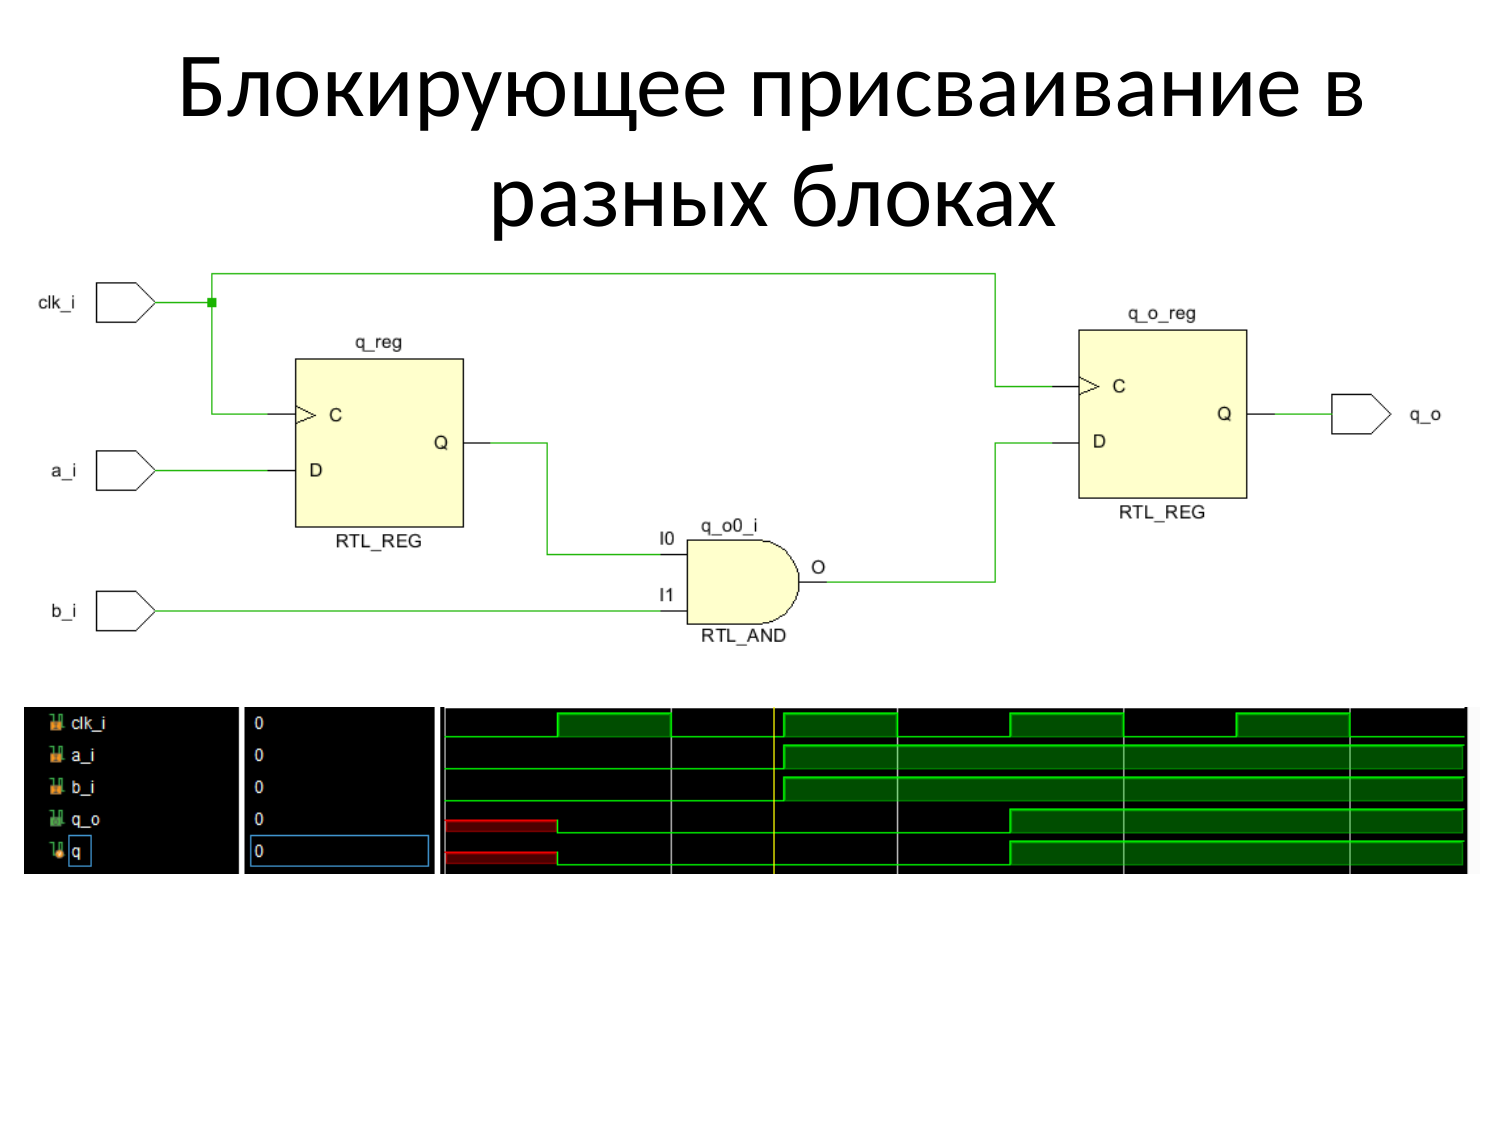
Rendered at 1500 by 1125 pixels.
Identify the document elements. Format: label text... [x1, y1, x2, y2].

picture [24, 706, 1480, 874]
picture [24, 243, 1465, 705]
text_box Блокирующее присваивание в разных блоках [135, 14, 1411, 241]
